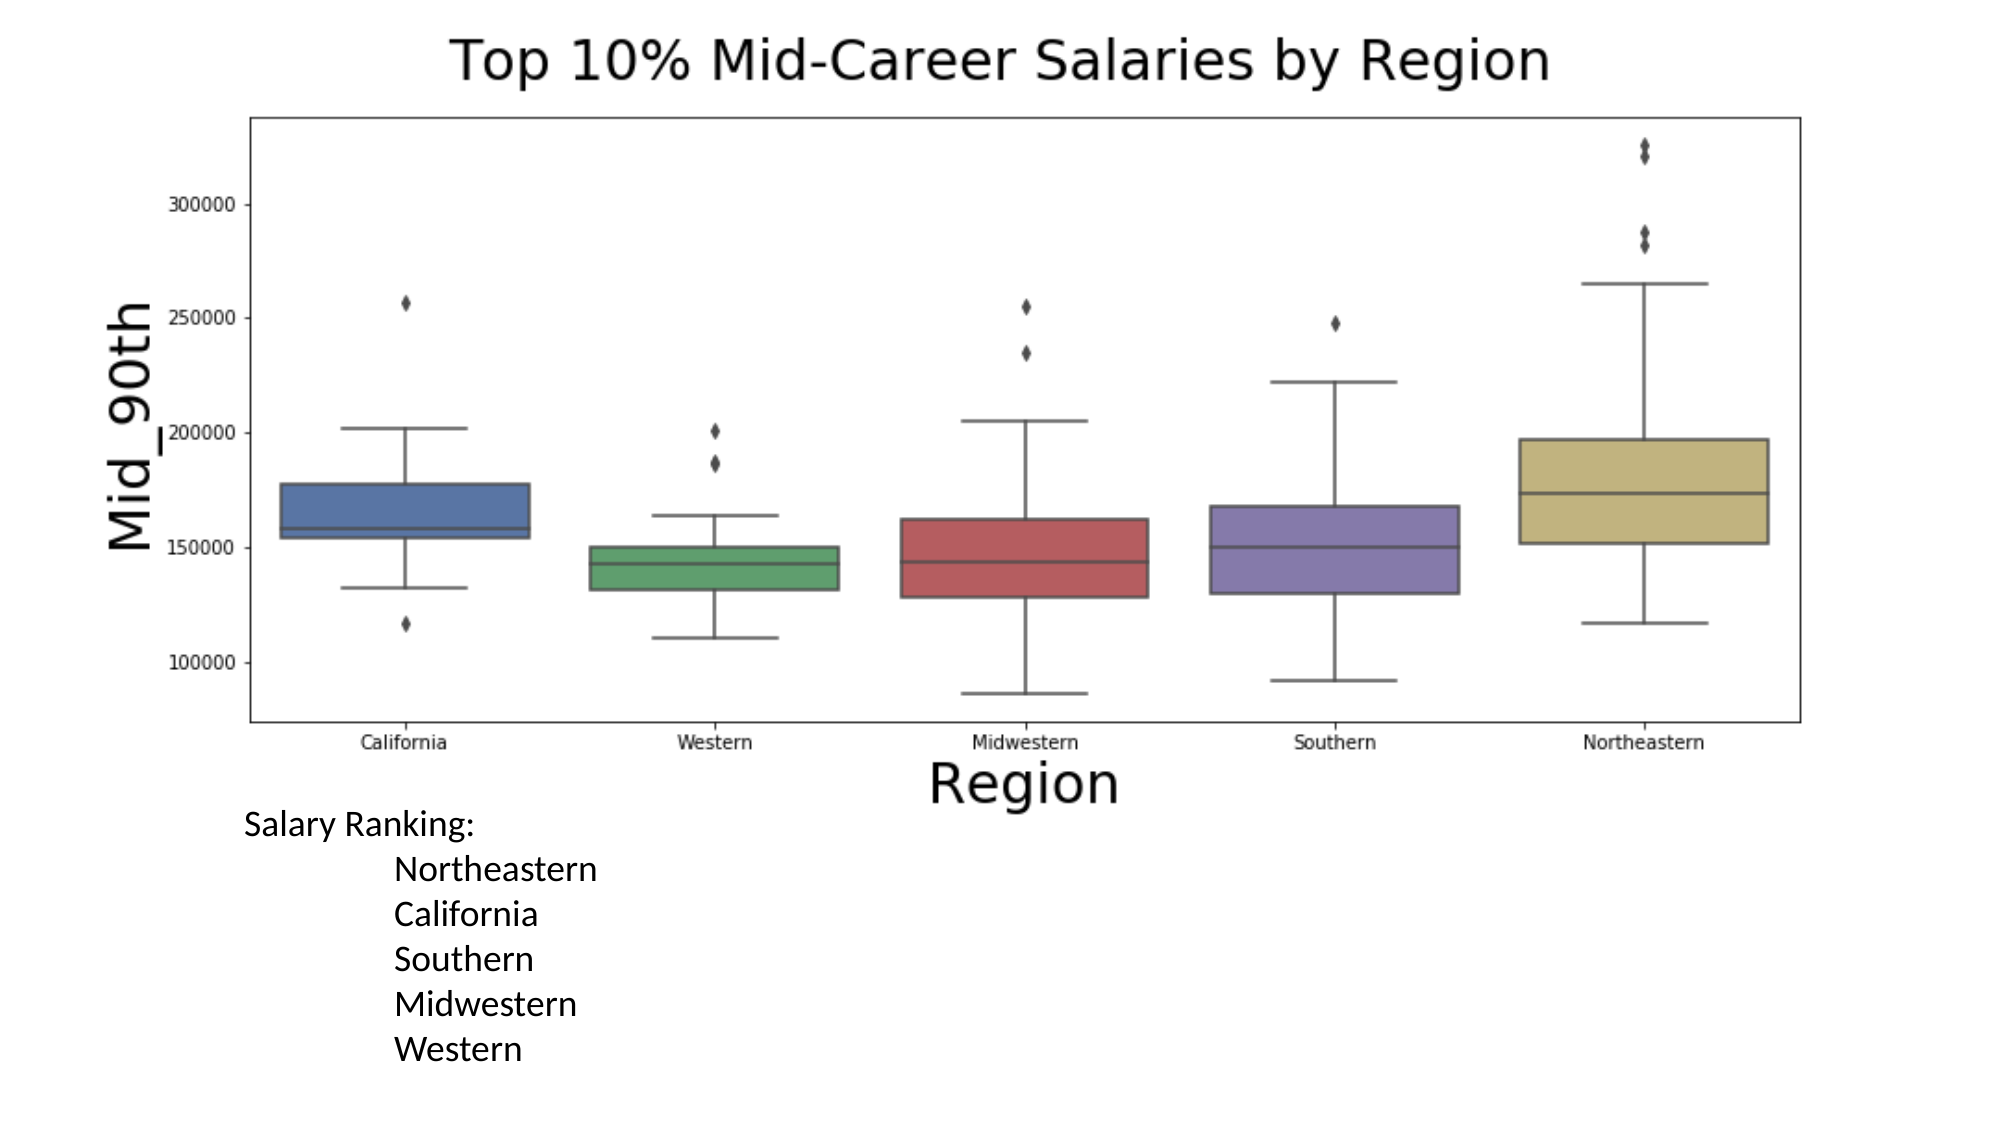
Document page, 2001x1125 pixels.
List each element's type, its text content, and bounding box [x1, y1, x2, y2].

picture [0, 21, 2000, 822]
text_box Salary Ranking: Northeastern California Southern Midwestern Western [229, 822, 1130, 1076]
